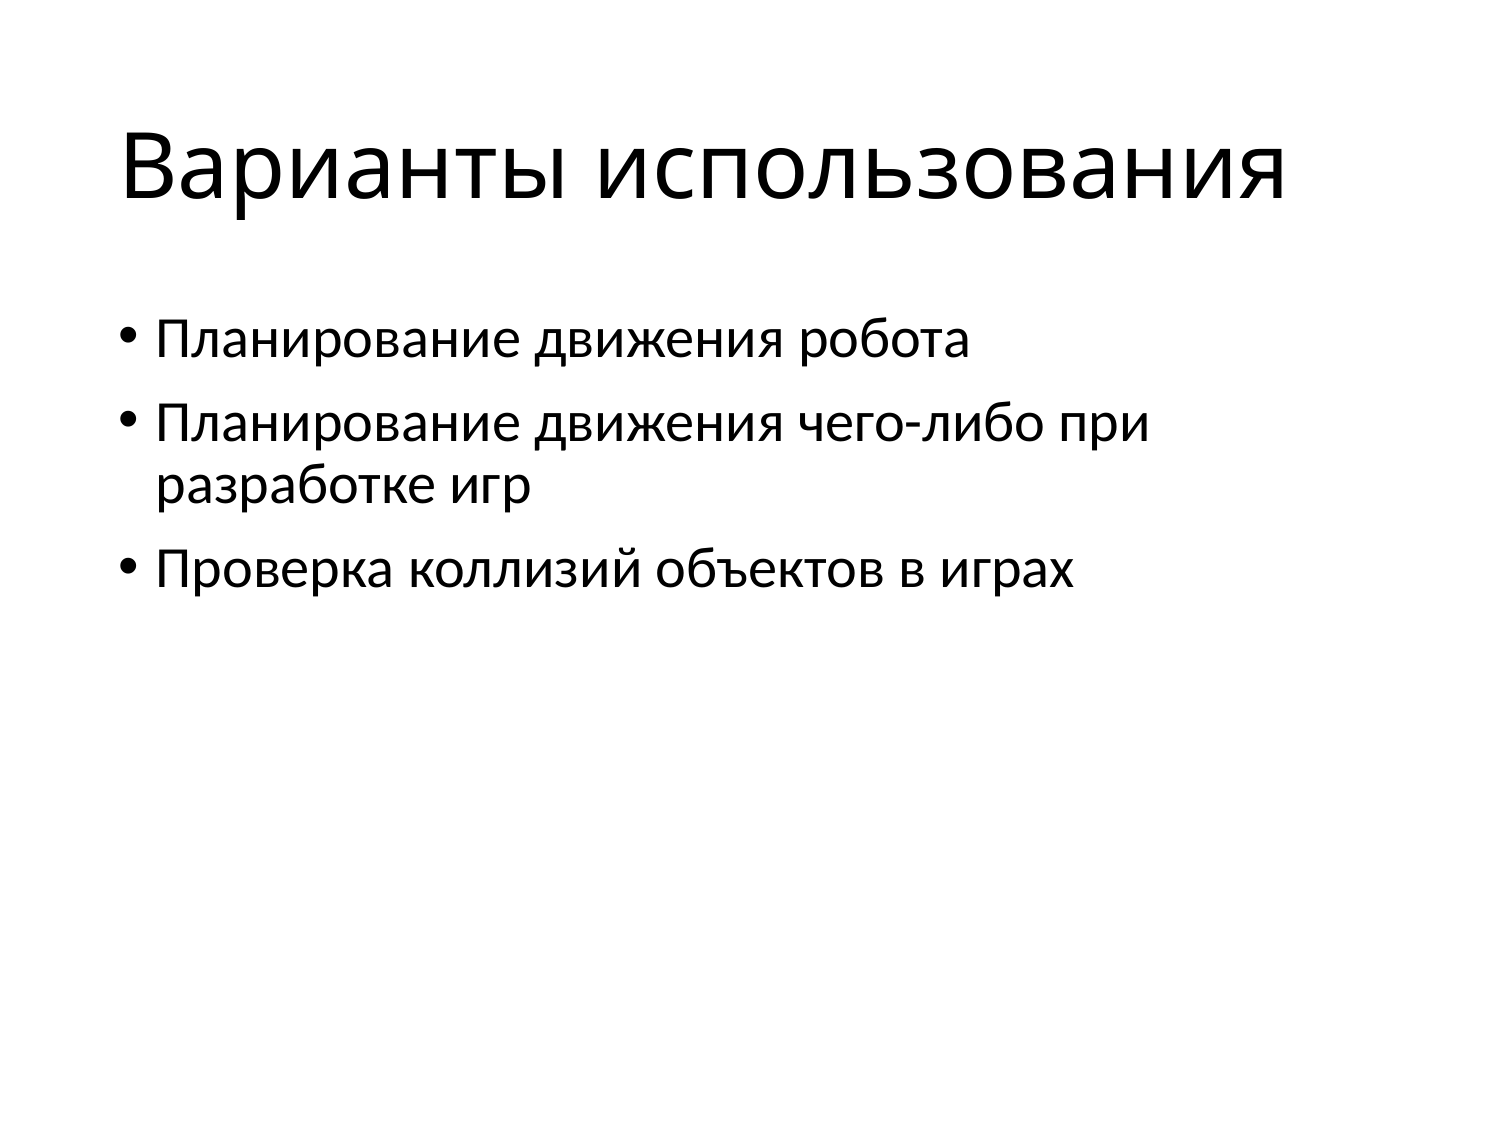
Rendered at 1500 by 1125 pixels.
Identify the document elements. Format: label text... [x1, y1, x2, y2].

list Планирование движения робота Планирование движения чего-либо при разработке игр Проверка коллизий объектов в играх [103, 299, 1397, 1014]
title Варианты использования [103, 59, 1397, 278]
